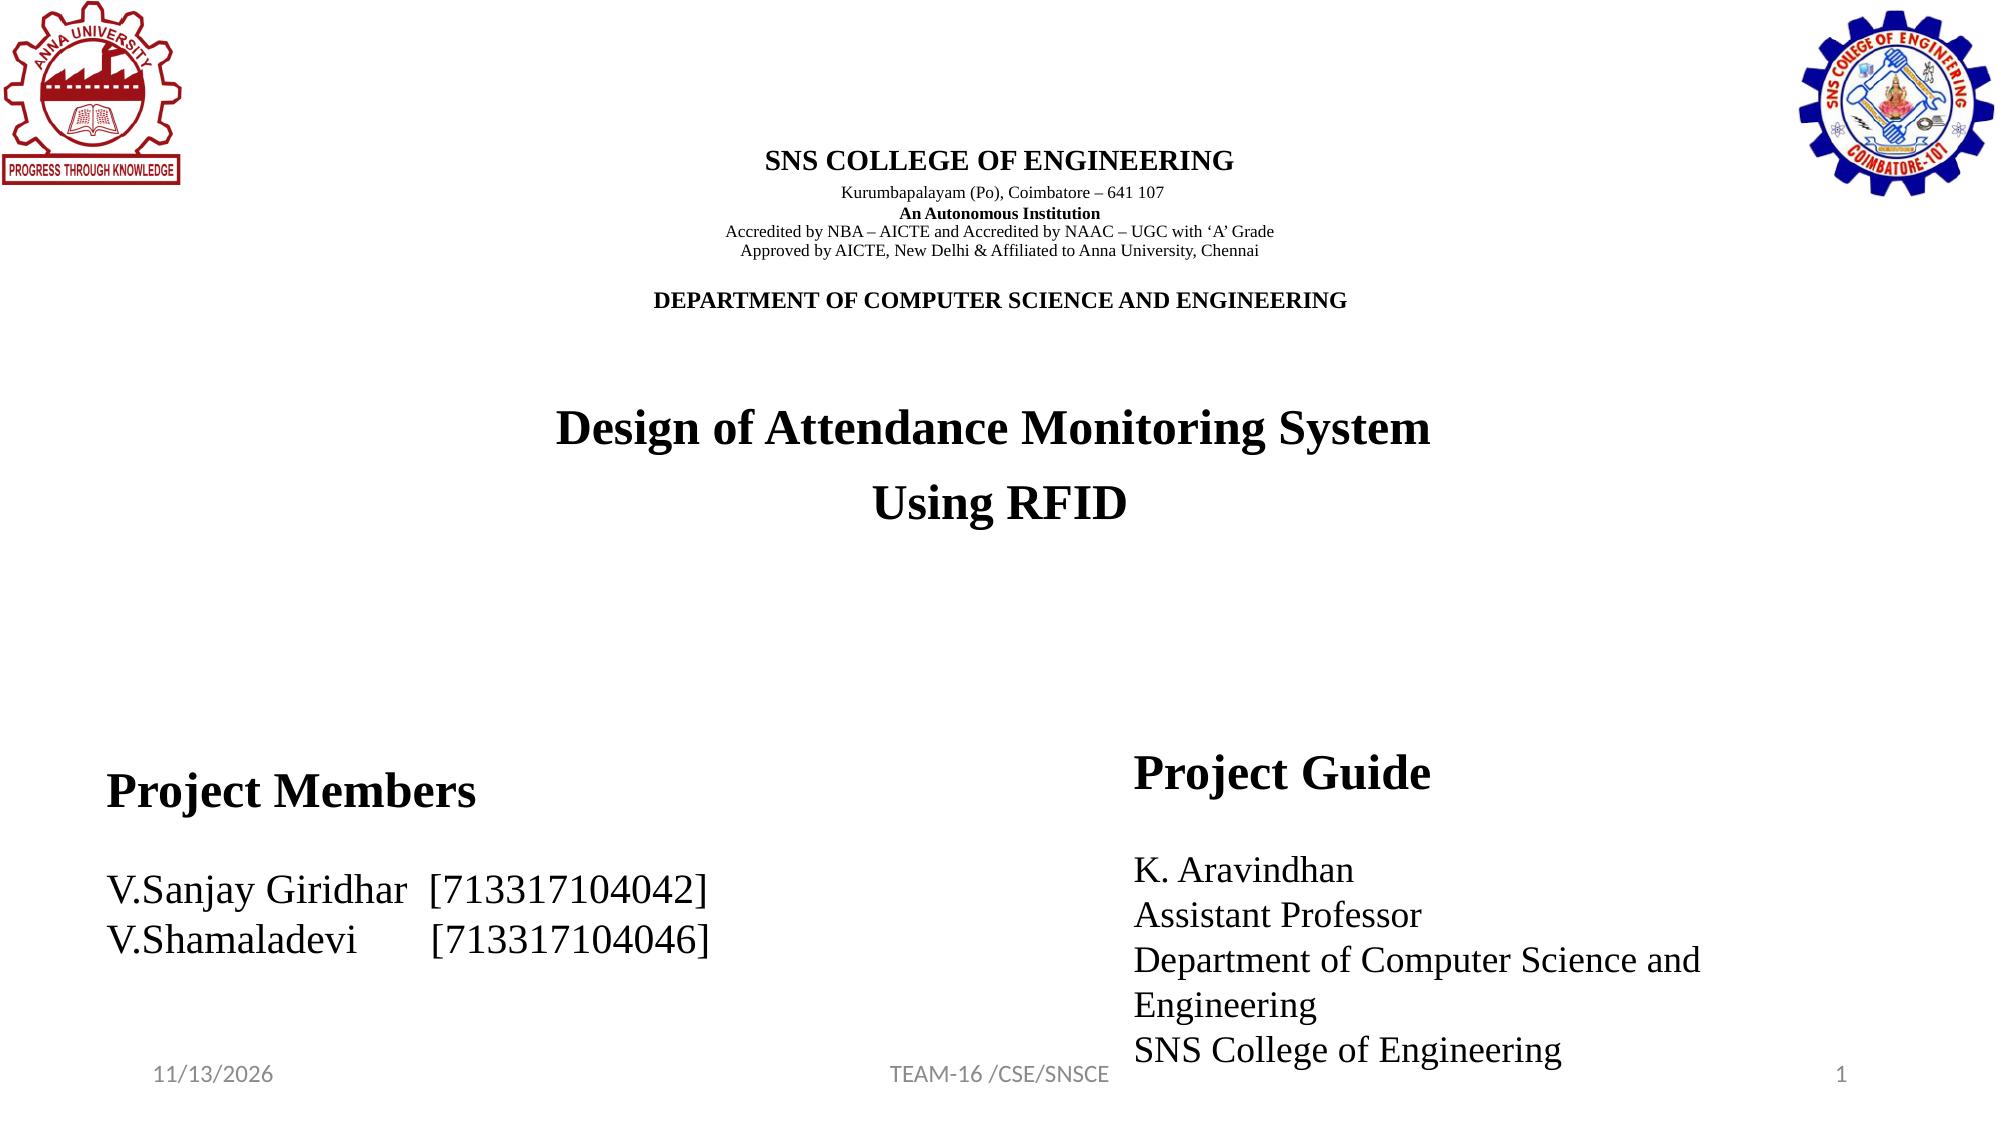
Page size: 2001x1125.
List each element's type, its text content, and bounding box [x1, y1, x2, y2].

slide_number 1 [1412, 1042, 1863, 1103]
text_box Project Members V.Sanjay Giridhar [713317104042] V.Shamaladevi [713317104046] [91, 749, 842, 970]
text_box Project Guide K. Aravindhan Assistant Professor Department of Computer Science and Engineering SNS College of Engineering [1118, 732, 1909, 1078]
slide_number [137, 1042, 588, 1103]
picture [1790, 0, 2000, 204]
footer TEAM-16 /CSE/SNSCE [662, 1042, 1338, 1103]
picture [0, 0, 184, 186]
subtitle Design of Attendance Monitoring System Using RFID [249, 394, 1750, 596]
title SNS COLLEGE OF ENGINEERING Kurumbapalayam (Po), Coimbatore – 641 107 An Autonomous Institution Accredited by NBA – AICTE and Accredited by NAAC – UGC with ‘A’ Grade Approved by AICTE, New Delhi & Affiliated to Anna University, Chennai DEPARTMENT OF COMPUTER SCIENCE AND ENGINEERING [249, 134, 1750, 336]
